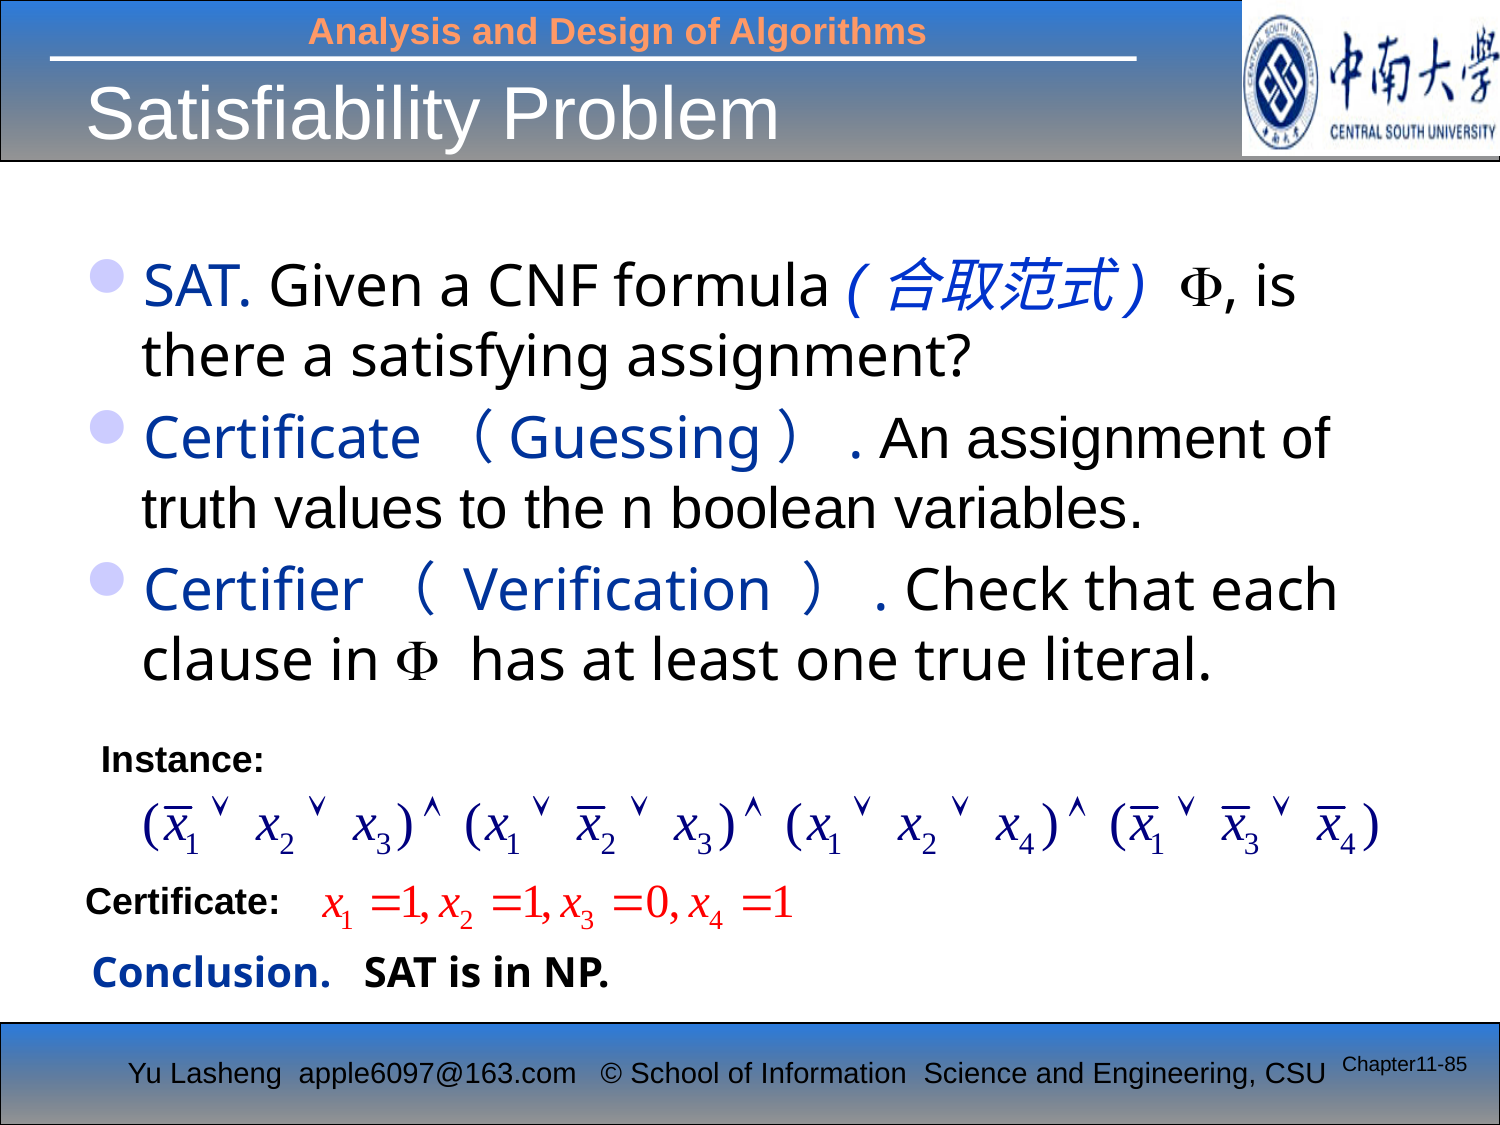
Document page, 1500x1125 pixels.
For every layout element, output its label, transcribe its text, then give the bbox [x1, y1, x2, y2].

text_box Instance: [88, 715, 278, 799]
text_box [312, 869, 798, 942]
list SAT. Given a CNF formula (合取范式) , is there a satisfying assignment? Certificate（Guessing）. An assignment of truth values to the n boolean variables. Certifier（ Verification ）. Check that each clause in  has at least one true literal. [70, 240, 1421, 1045]
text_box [135, 786, 1388, 868]
picture [1242, 0, 1500, 156]
text_box Conclusion. SAT is in NP. [76, 952, 727, 1035]
text_box Certificate: [88, 857, 278, 941]
title Satisfiability Problem [70, 58, 1243, 162]
slide_number Chapter11-85 [1293, 1042, 1483, 1118]
